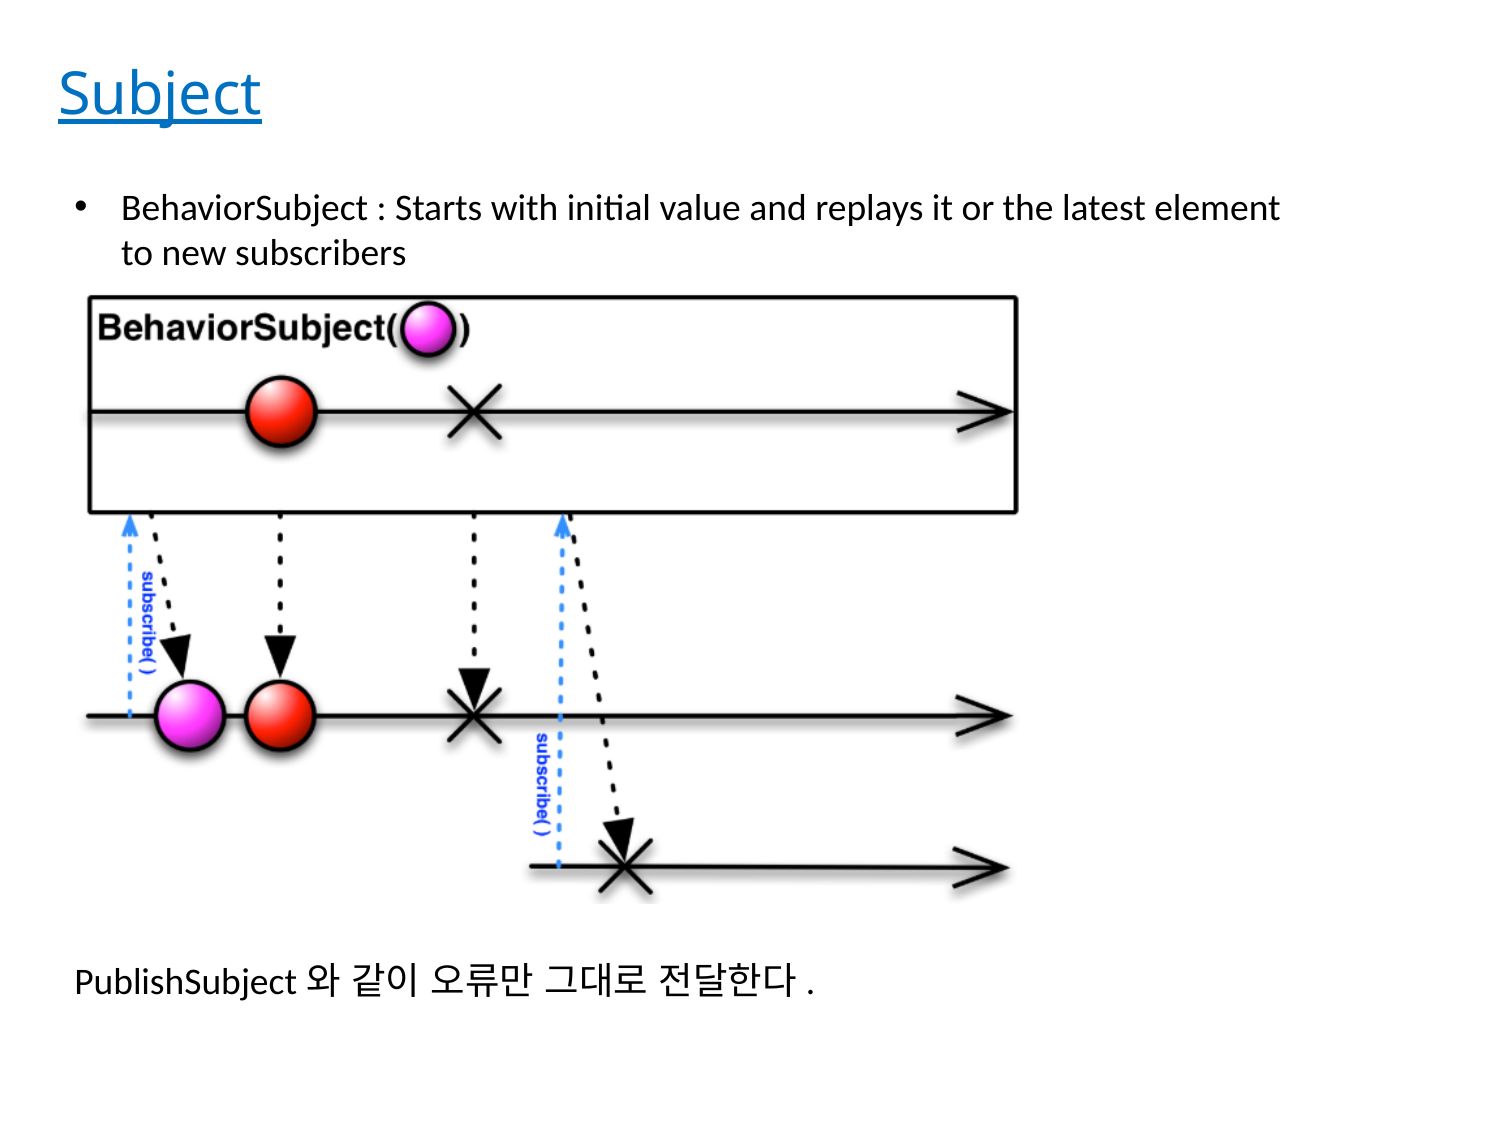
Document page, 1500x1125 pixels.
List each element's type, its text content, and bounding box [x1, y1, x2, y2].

text_box BehaviorSubject : Starts with initial value and replays it or the latest element to new subscribers [59, 175, 1324, 281]
text_box PublishSubject와 같이 오류만 그대로 전달한다. [59, 949, 1108, 1010]
picture [59, 281, 1032, 904]
text_box Subject [46, 37, 1408, 134]
